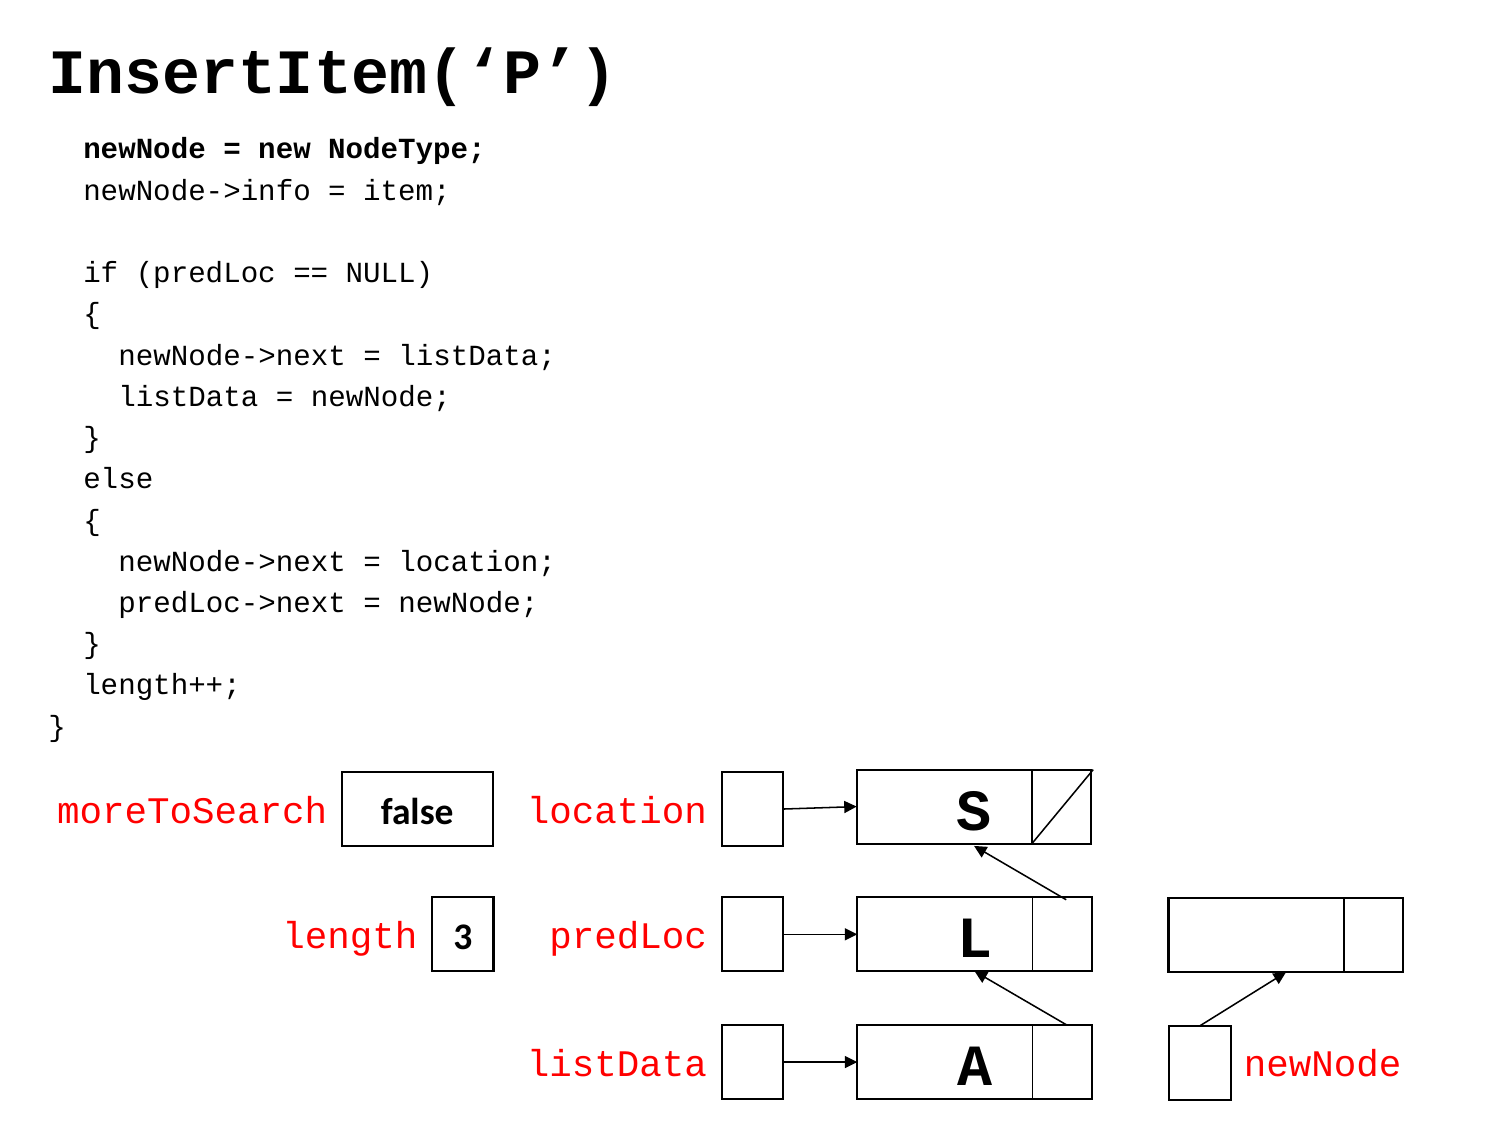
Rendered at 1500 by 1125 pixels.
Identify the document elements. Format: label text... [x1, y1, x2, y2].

text_box [721, 772, 783, 847]
text_box listData [493, 1031, 722, 1092]
text_box false [342, 772, 493, 847]
text_box A [857, 1025, 1028, 1100]
text_box L [1037, 897, 1093, 972]
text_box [973, 845, 1067, 901]
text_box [782, 806, 857, 810]
text_box [1345, 898, 1404, 973]
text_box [974, 971, 1068, 1026]
title InsertItem(‘P’) [33, 31, 1294, 116]
text_box newNode = new NodeType; newNode->info = item; if (predLoc == NULL) { newNode->next = listData; listData = newNode; } else { newNode->next = location; predLoc->next = newNode; } length++; } [33, 122, 1055, 909]
text_box predLoc [493, 903, 722, 964]
text_box location [493, 778, 722, 839]
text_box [1199, 972, 1287, 1026]
text_box [721, 1025, 783, 1100]
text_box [1031, 769, 1094, 844]
text_box [1169, 1025, 1231, 1100]
text_box length [204, 909, 433, 964]
text_box A [1036, 1025, 1093, 1100]
text_box L [857, 909, 1028, 972]
text_box [1168, 898, 1343, 973]
text_box moreToSearch [34, 778, 342, 839]
text_box [721, 897, 783, 972]
text_box newNode [1229, 1031, 1458, 1092]
text_box 3 [432, 909, 494, 972]
